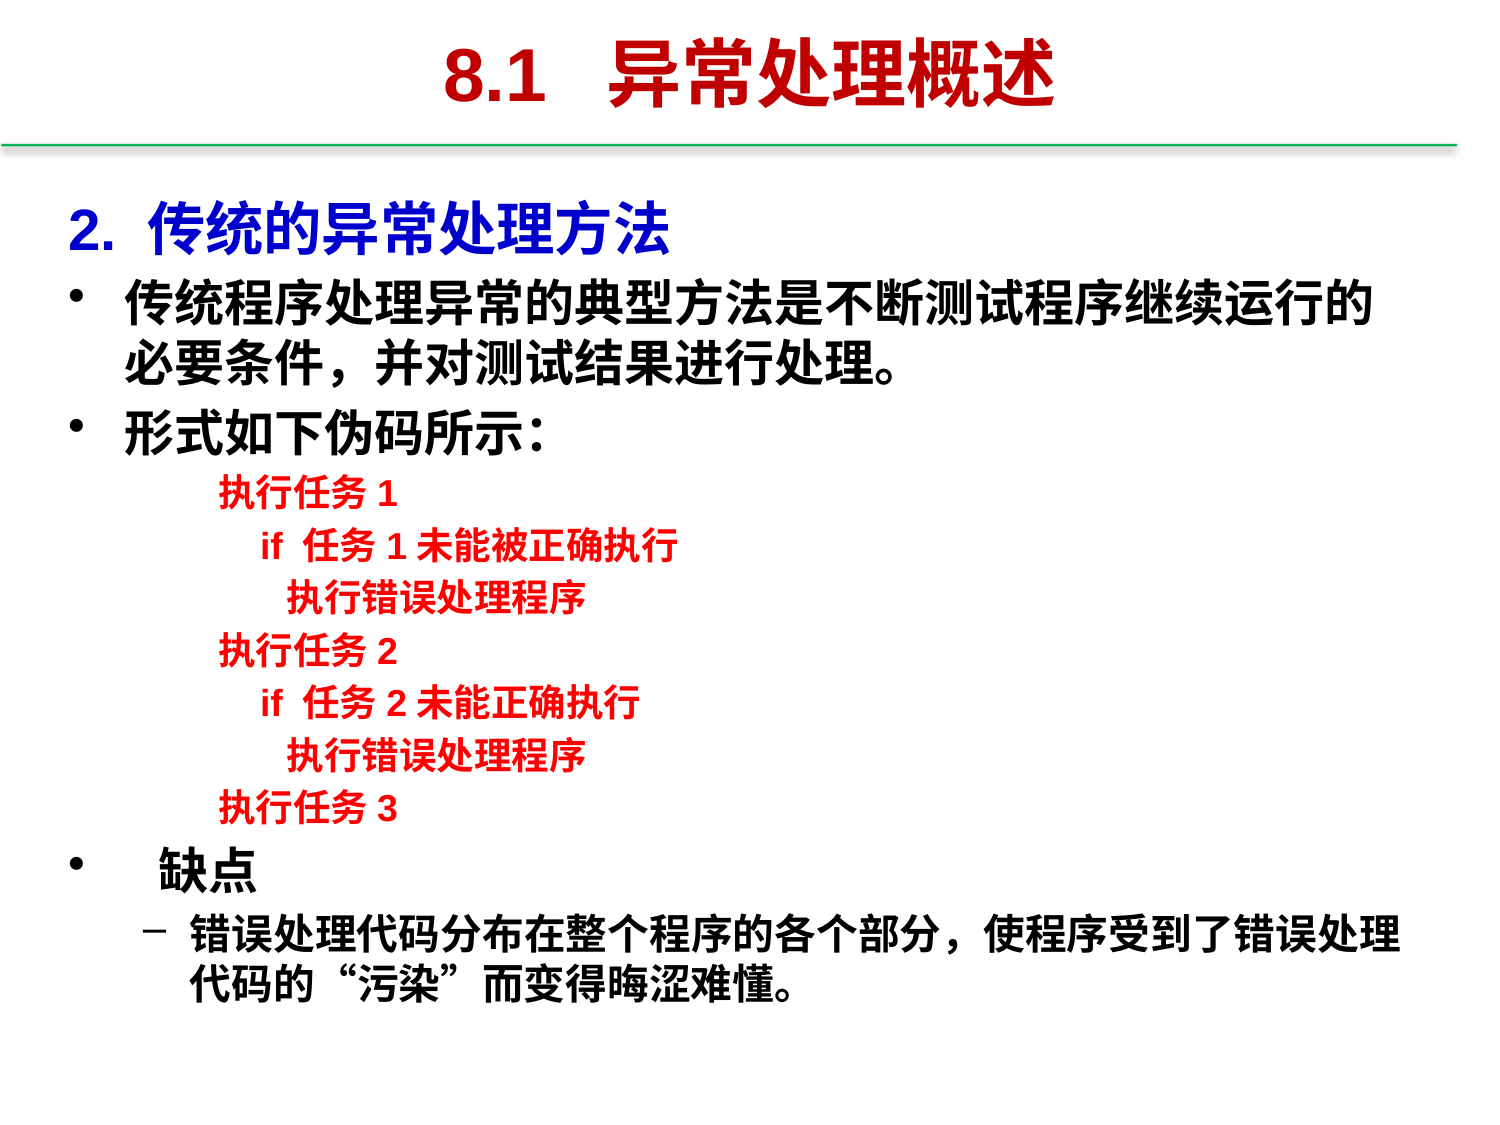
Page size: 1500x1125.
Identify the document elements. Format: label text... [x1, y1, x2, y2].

list 2. 传统的异常处理方法 传统程序处理异常的典型方法是不断测试程序继续运行的必要条件，并对测试结果进行处理。 形式如下伪码所示： 执行任务1 if 任务1未能被正确执行 执行错误处理程序 执行任务2 if 任务2未能正确执行 执行错误处理程序 执行任务3 缺点 错误处理代码分布在整个程序的各个部分，使程序受到了错误处理代码的“污染”而变得晦涩难懂。 [53, 184, 1424, 1071]
title 8.1 异常处理概述 [112, 19, 1388, 124]
